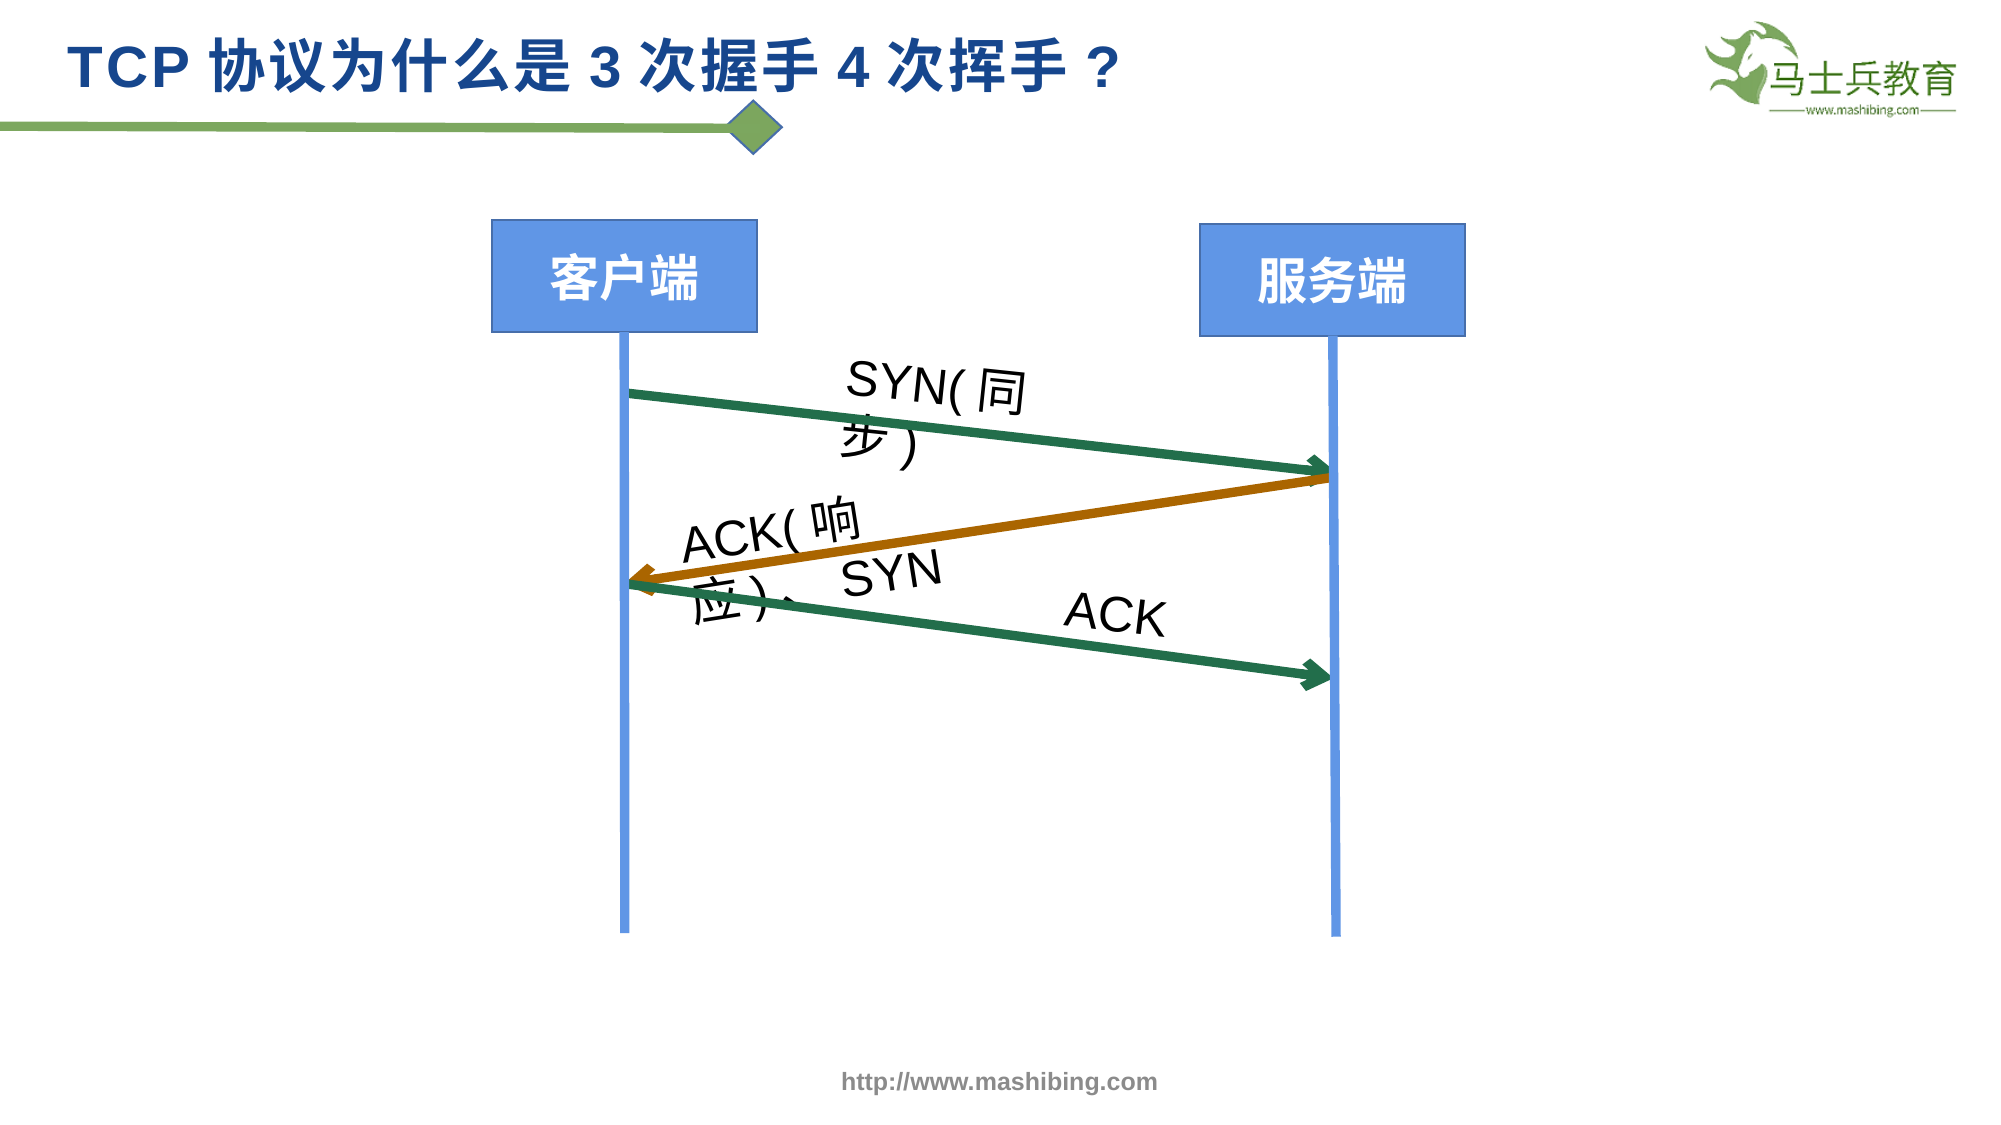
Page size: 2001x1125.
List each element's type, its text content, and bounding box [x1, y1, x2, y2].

text_box 客户端 [491, 219, 758, 333]
text_box SYN(同步) [830, 335, 1100, 393]
picture [1702, 21, 1975, 127]
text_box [1332, 335, 1337, 937]
list TCP协议为什么是3次握手4次挥手? [52, 0, 1284, 113]
text_box 服务端 [1199, 223, 1466, 337]
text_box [625, 583, 1332, 679]
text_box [628, 393, 1332, 474]
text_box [625, 477, 1332, 583]
